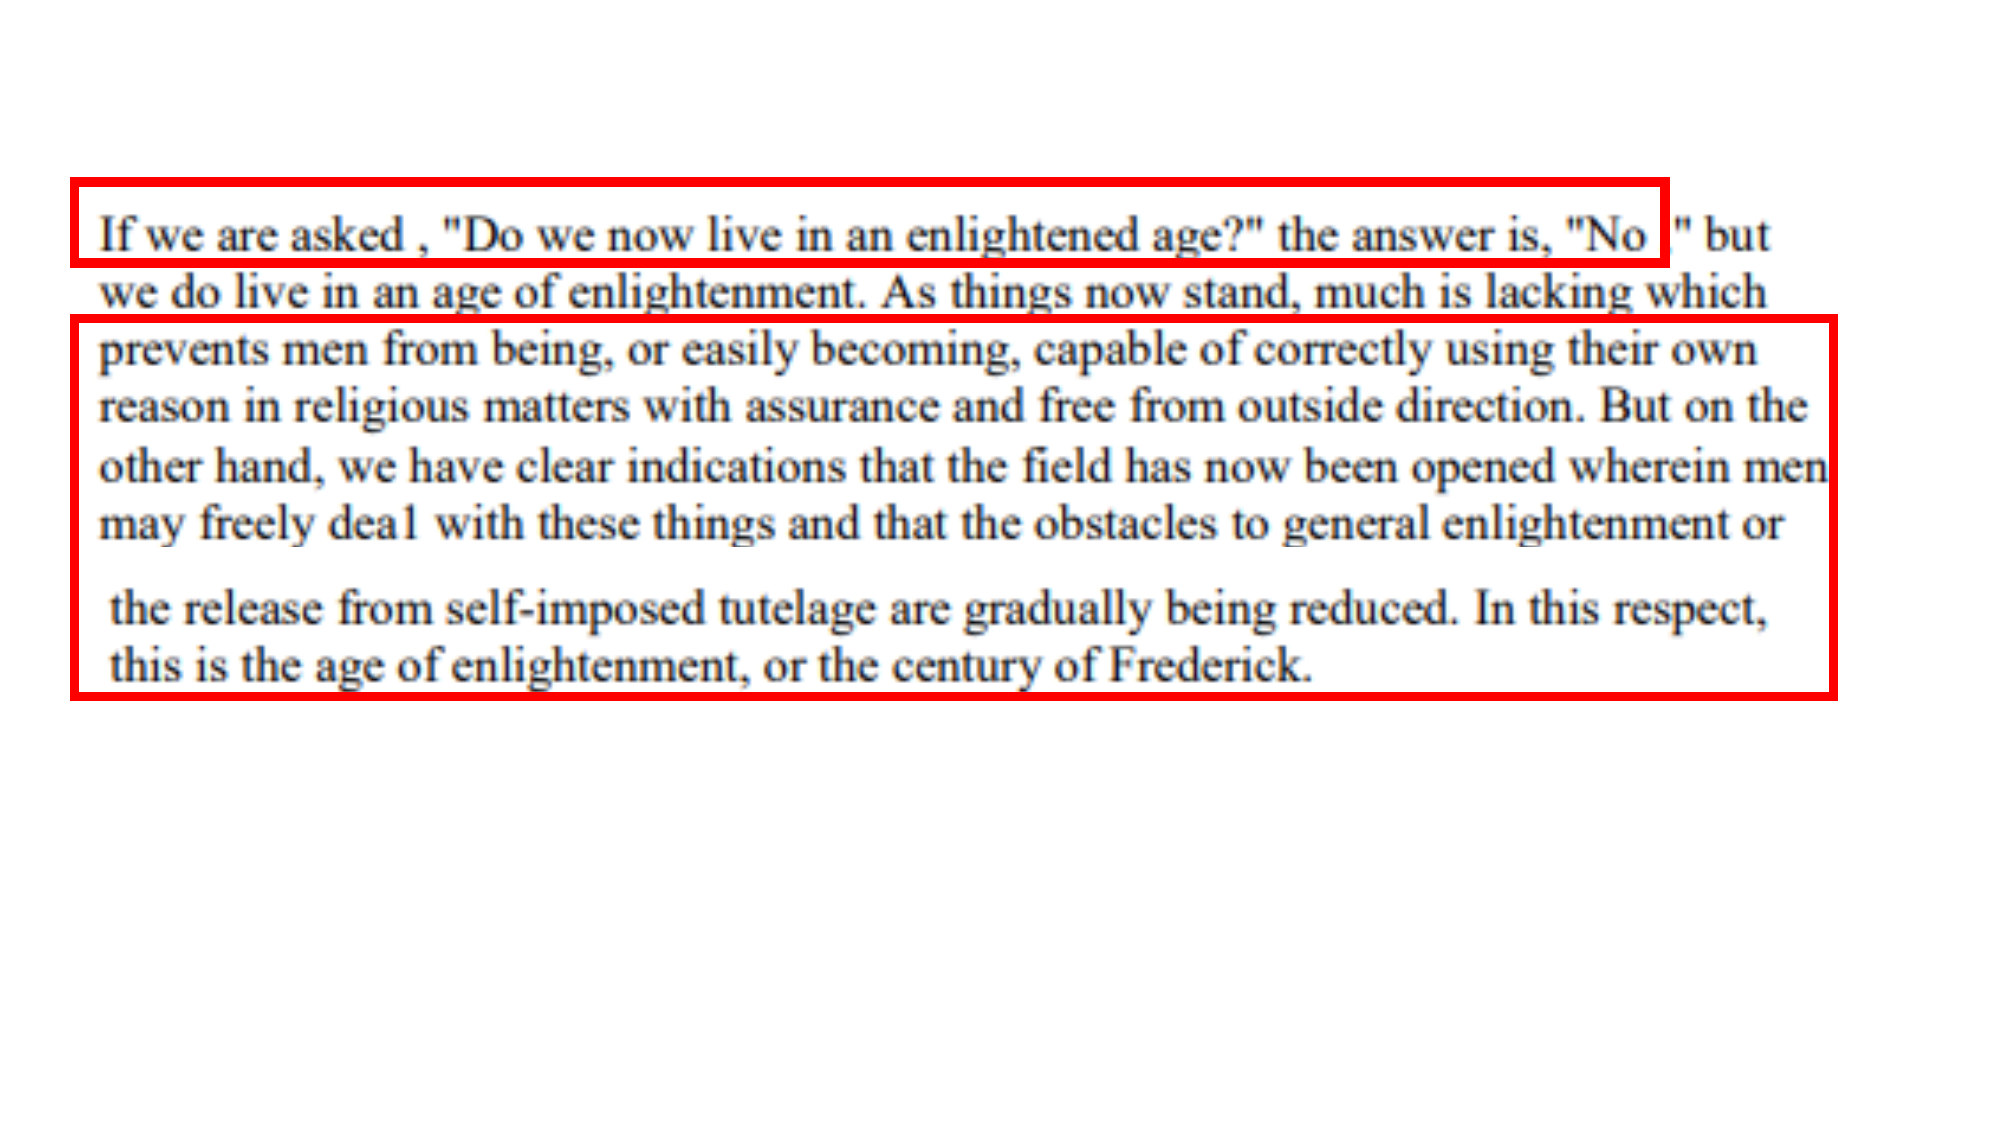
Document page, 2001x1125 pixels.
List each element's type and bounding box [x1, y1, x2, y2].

text_box [73, 317, 1835, 698]
picture [74, 181, 1858, 697]
